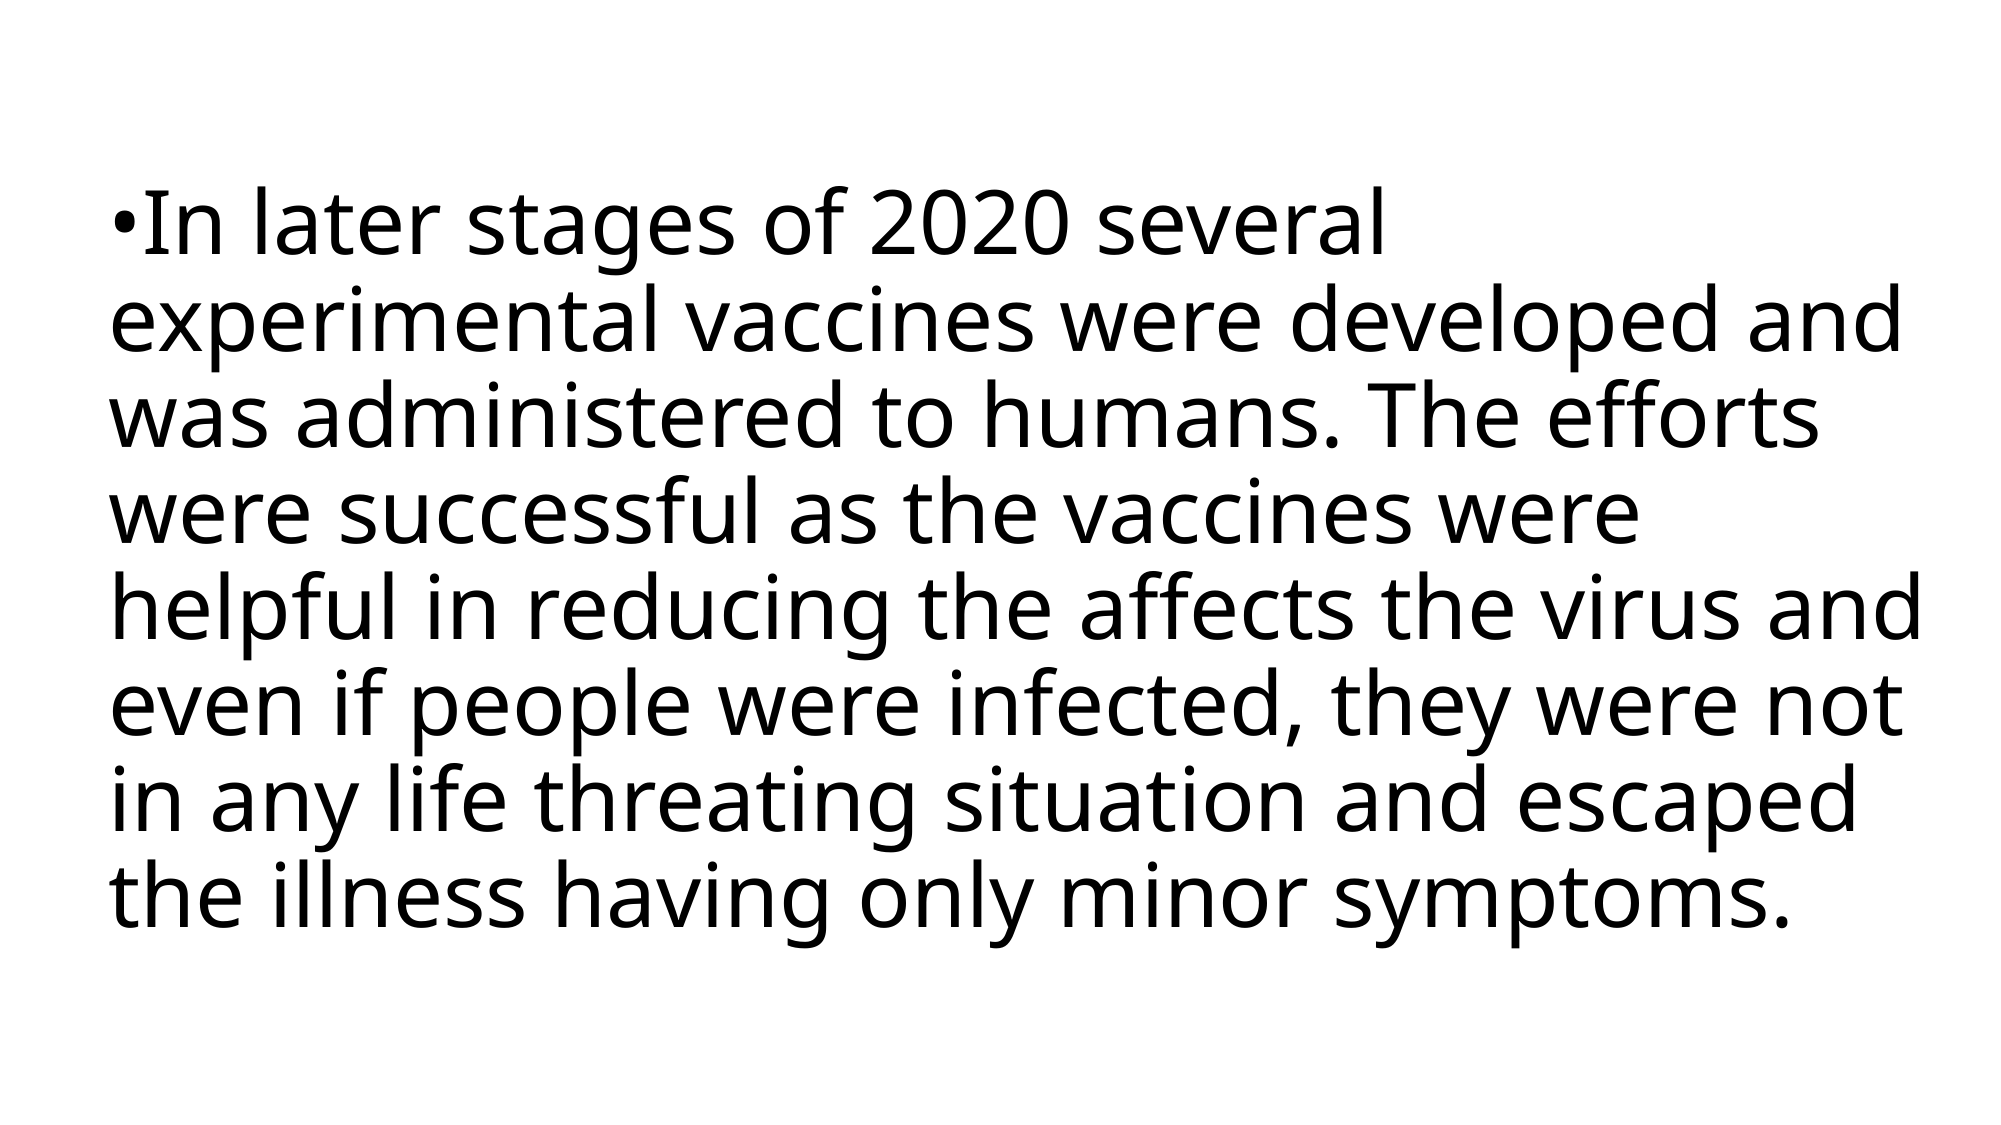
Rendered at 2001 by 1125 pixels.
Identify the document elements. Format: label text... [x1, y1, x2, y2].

title •In later stages of 2020 several experimental vaccines were developed and was administered to humans. The efforts were successful as the vaccines were helpful in reducing the affects the virus and even if people were infected, they were not in any life threating situation and escaped the illness having only minor symptoms. [93, 128, 1957, 997]
